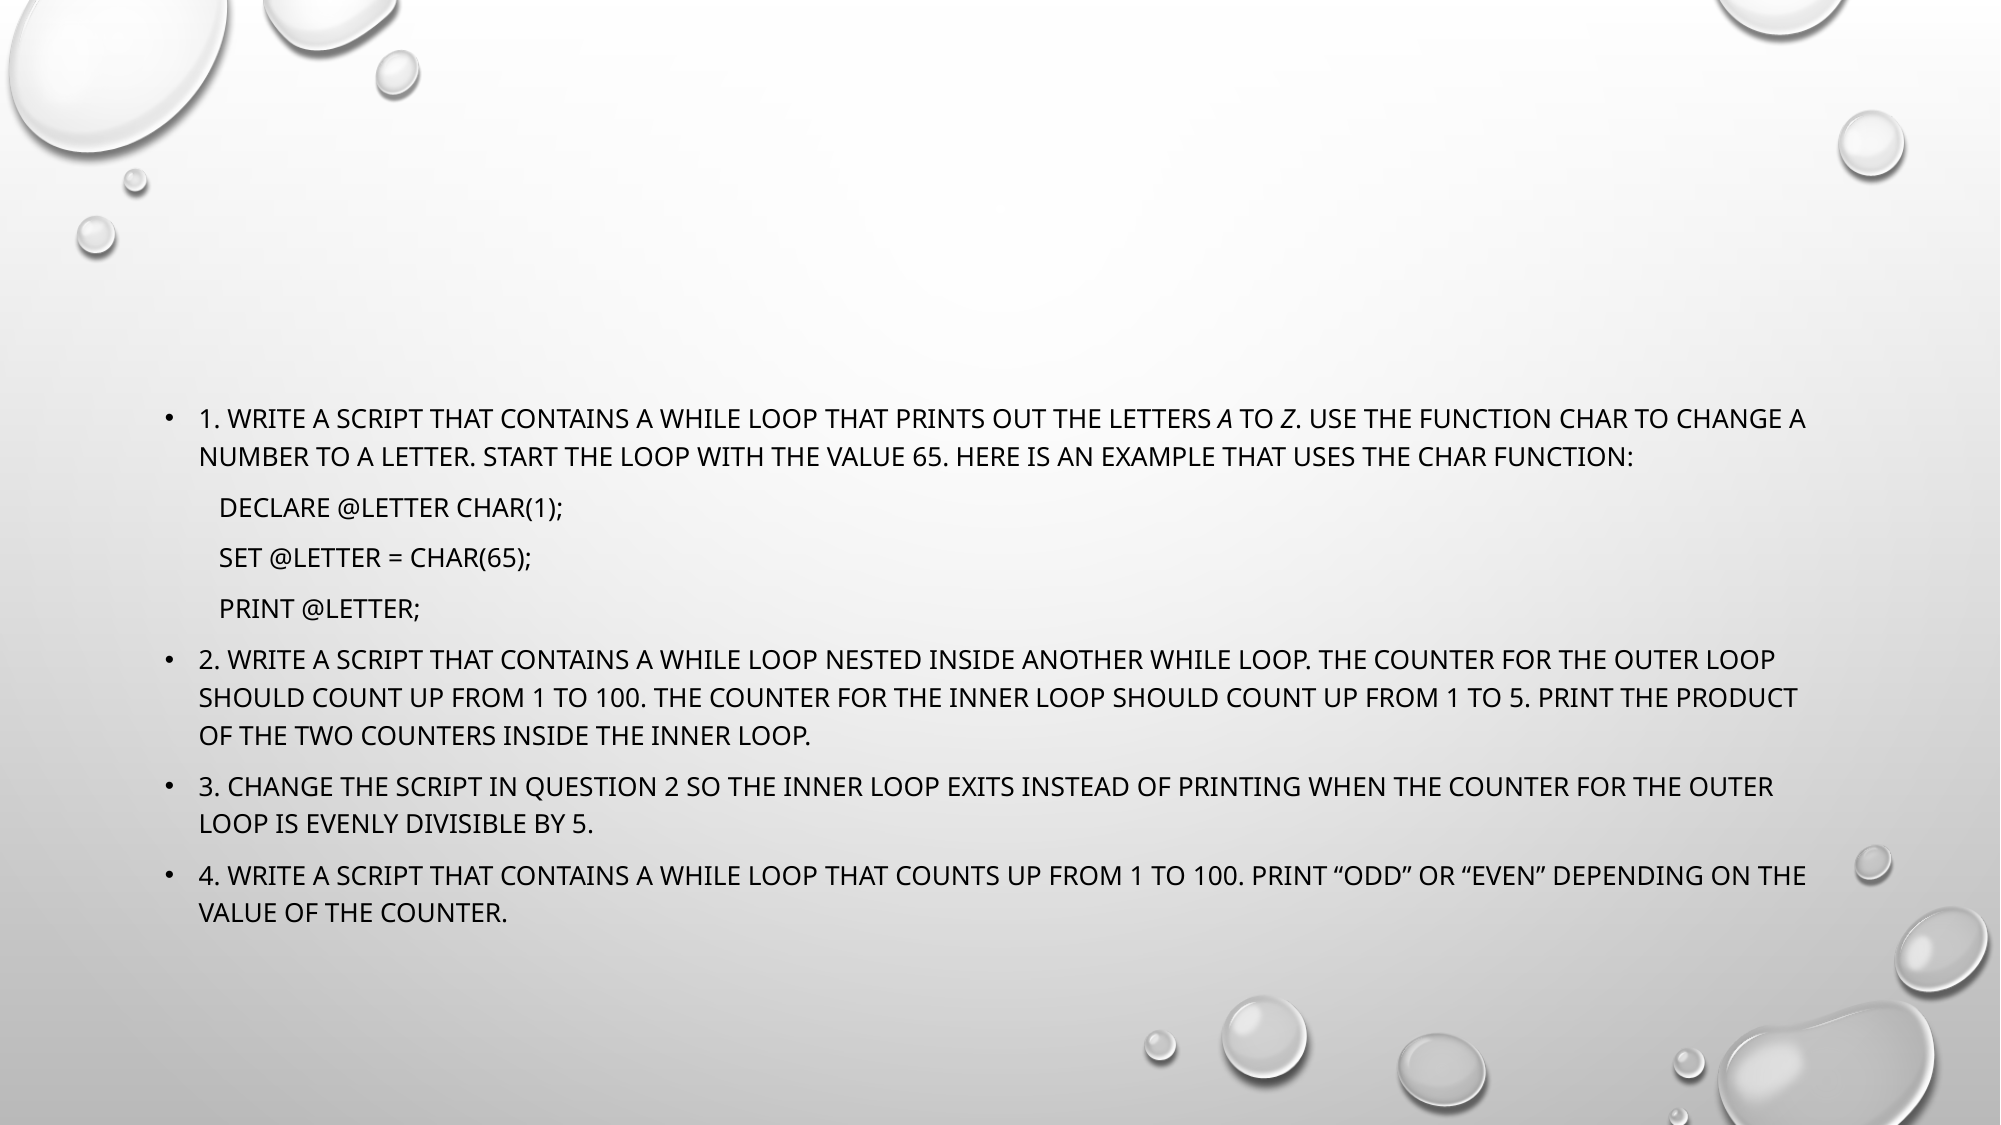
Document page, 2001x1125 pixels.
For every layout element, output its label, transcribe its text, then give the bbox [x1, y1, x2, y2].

picture [0, 0, 2000, 1125]
list 1. Write a script that contains a WHILE loop that prints out the letters A to Z. Use the function CHAR to change a number to a letter. Start the loop with the value 65. Here is an example that uses the CHAR function: DECLARE @Letter CHAR(1); SET @Letter = CHAR(65); PRINT @Letter; 2. Write a script that contains a WHILE loop nested inside another WHILE loop. The counter for the outer loop should count up from 1 to 100. The counter for the inner loop should count up from 1 to 5. Print the product of the two counters inside the inner loop. 3. Change the script in question 2 so the inner loop exits instead of printing when the counter for the outer loop is evenly divisible by 5. 4. Write a script that contains a WHILE loop that counts up from 1 to 100. Print “Odd” or “Even” depending on the value of the counter. [149, 388, 1850, 950]
